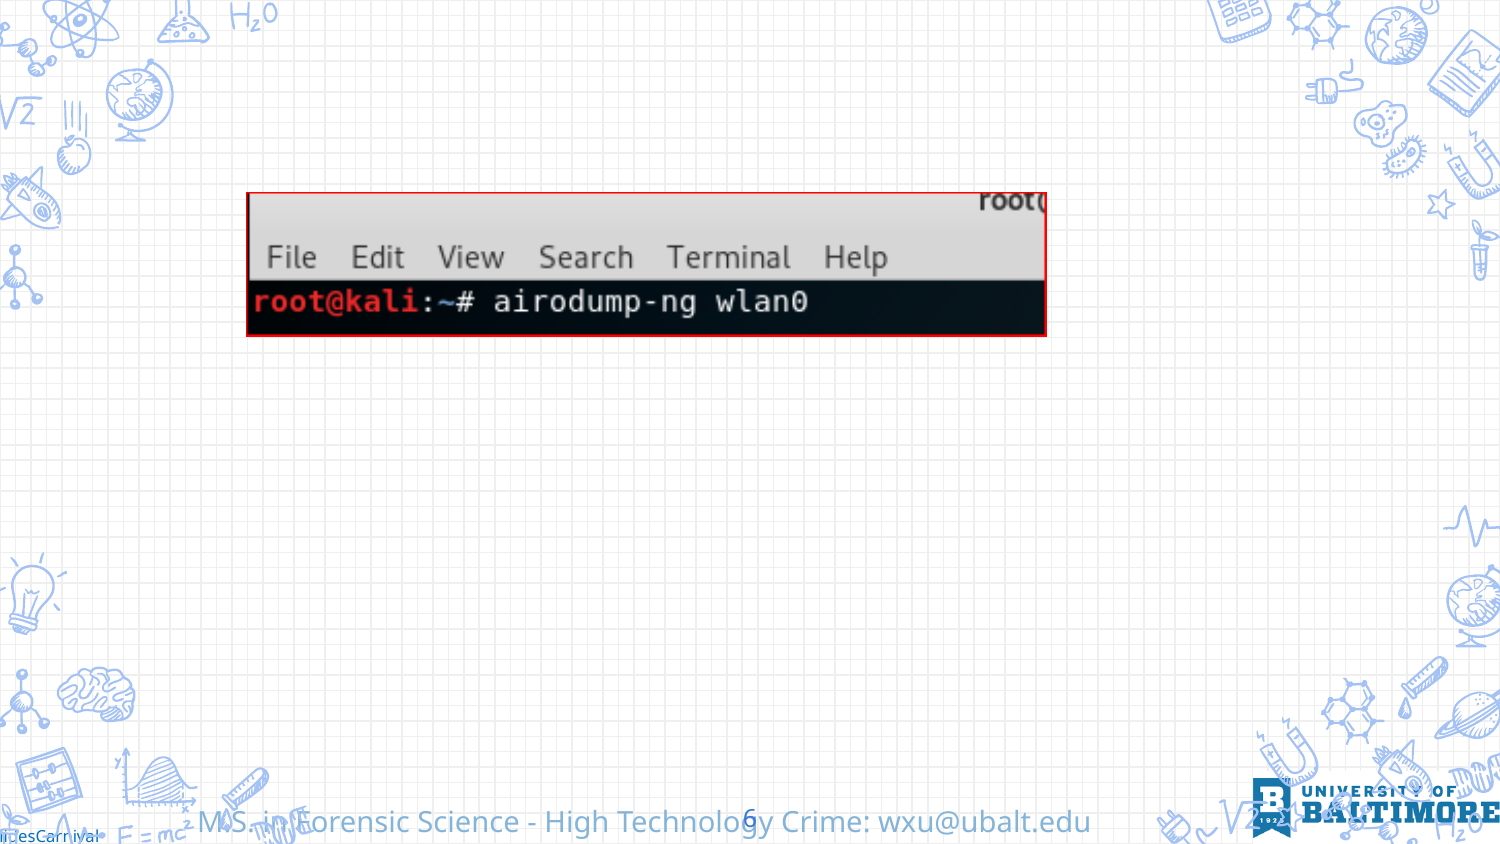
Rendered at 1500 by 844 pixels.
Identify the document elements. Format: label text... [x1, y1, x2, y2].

picture [1375, 780, 1390, 791]
picture [1354, 819, 1361, 827]
picture [1405, 773, 1430, 800]
picture [1479, 779, 1483, 790]
picture [1342, 796, 1349, 806]
picture [1388, 823, 1396, 835]
picture [1283, 771, 1308, 783]
picture [1408, 786, 1417, 792]
picture [245, 192, 1047, 337]
picture [1471, 771, 1479, 786]
picture [1481, 771, 1489, 788]
picture [1253, 771, 1500, 844]
slide_number 6 [705, 796, 795, 844]
picture [1381, 771, 1421, 792]
